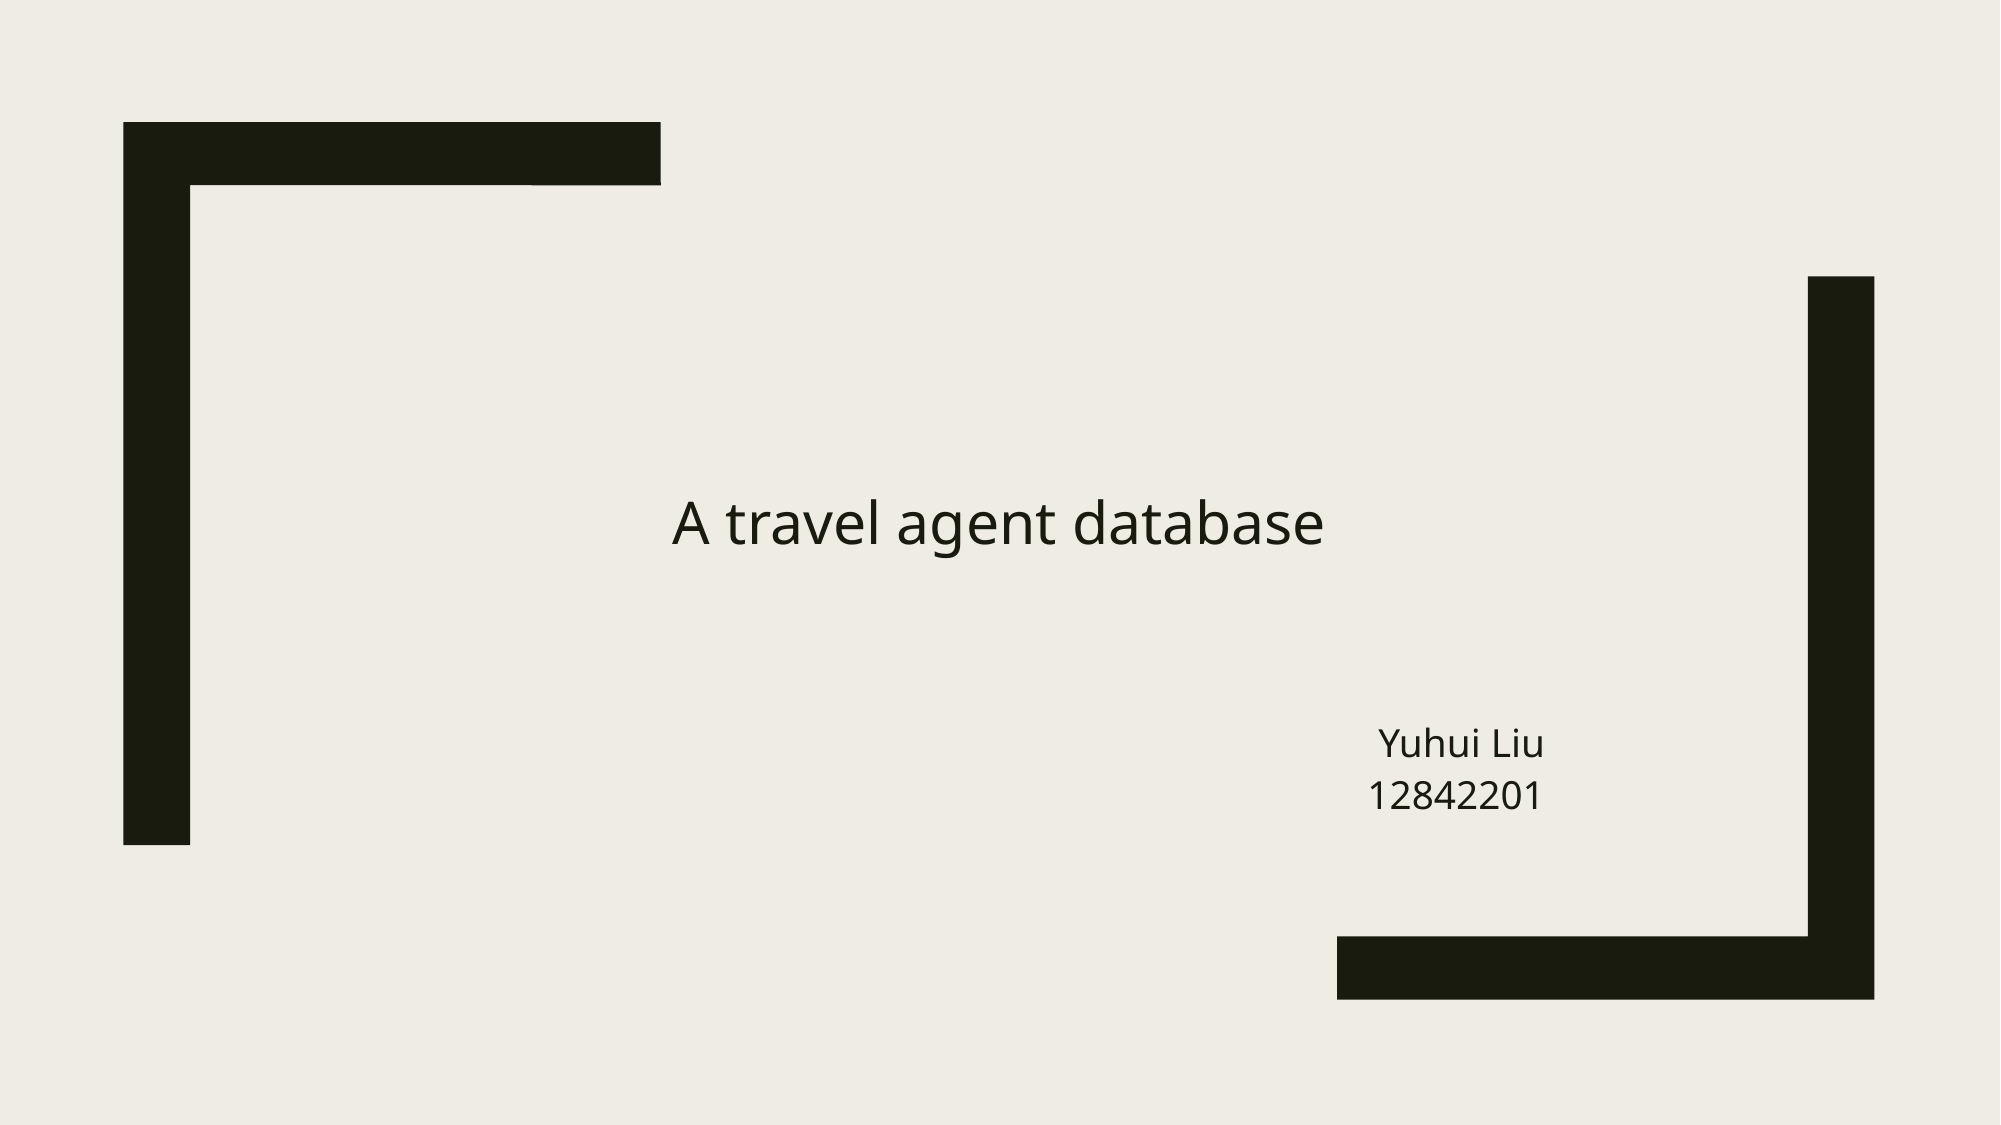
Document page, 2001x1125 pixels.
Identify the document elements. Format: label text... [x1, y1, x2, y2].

subtitle A travel agent database Yuhui Liu 12842201 [439, 469, 1561, 828]
title [314, 293, 1686, 638]
